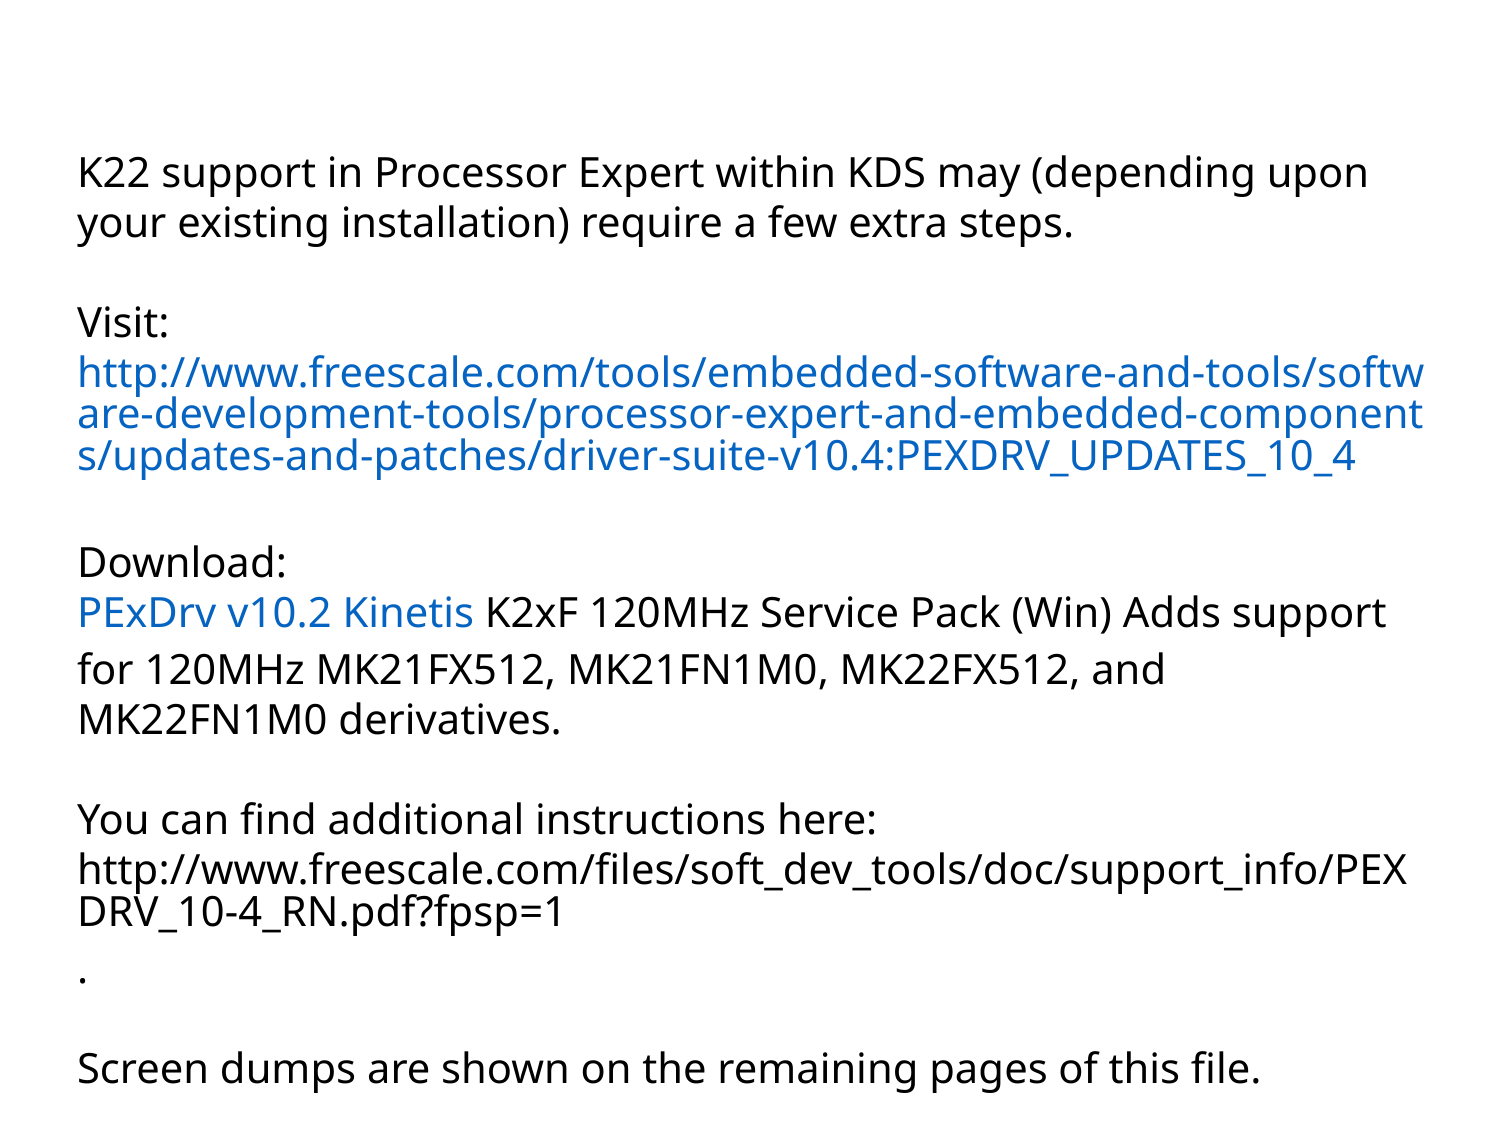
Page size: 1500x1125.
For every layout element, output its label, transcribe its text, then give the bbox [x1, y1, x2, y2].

text_box [94, 967, 1409, 1125]
text_box K22 support in Processor Expert within KDS may (depending upon your existing installation) require a few extra steps. Visit: http://www.freescale.com/tools/embedded-software-and-tools/software-development-tools/processor-expert-and-embedded-components/updates-and-patches/driver-suite-v10.4:PEXDRV_UPDATES_10_4 Download: PExDrv v10.2 Kinetis K2xF 120MHz Service Pack (Win) Adds support for 120MHz MK21FX512, MK21FN1M0, MK22FX512, and MK22FN1M0 derivatives. You can find additional instructions here: http://www.freescale.com/files/soft_dev_tools/doc/support_info/PEXDRV_10-4_RN.pdf?fpsp=1. Screen dumps are shown on the remaining pages of this file. [77, 145, 1426, 967]
